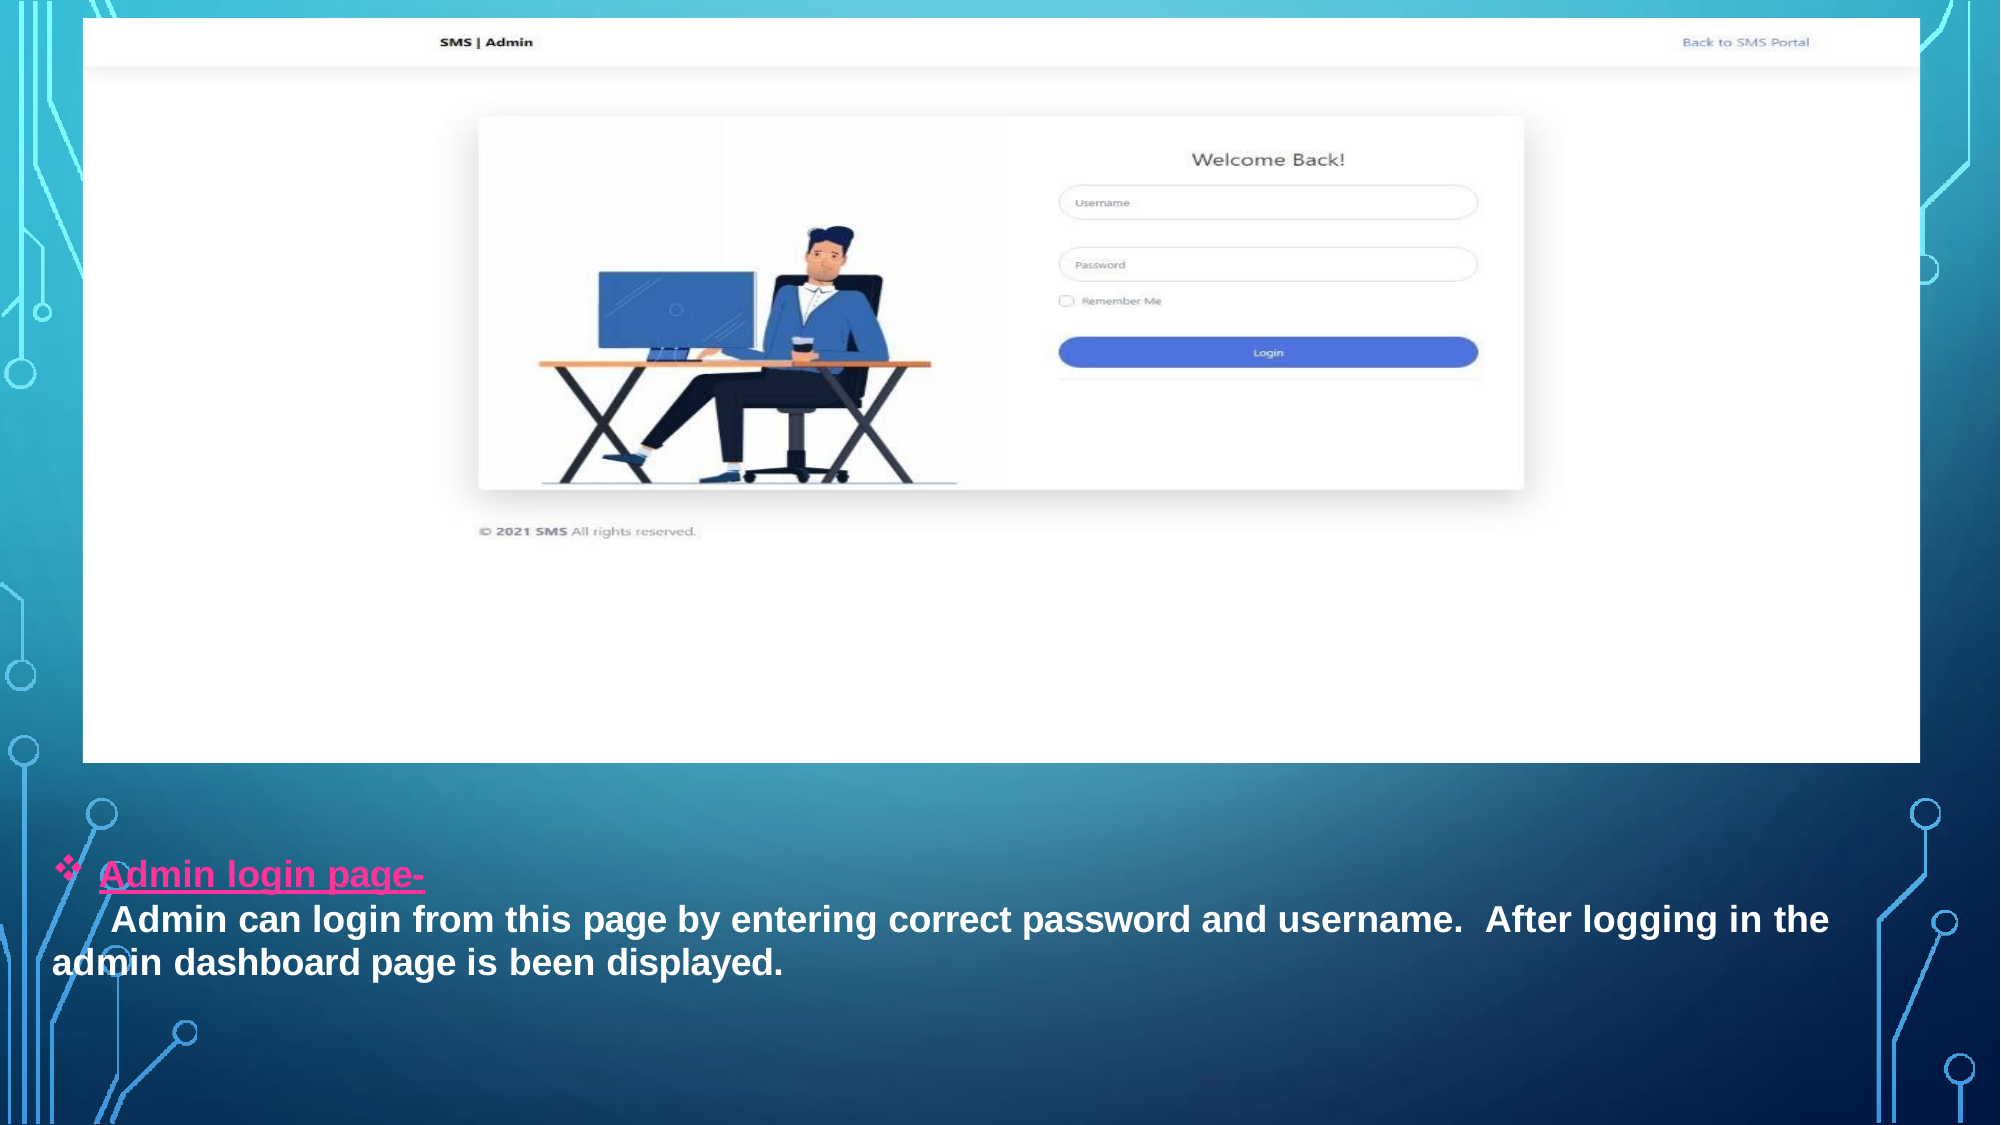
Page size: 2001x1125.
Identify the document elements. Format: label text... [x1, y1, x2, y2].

text_box Admin login page- Admin can login from this page by entering correct password and username. After logging in the admin dashboard page is been displayed. [49, 849, 1938, 983]
picture [0, 0, 2000, 1125]
text_box [82, 18, 1921, 763]
